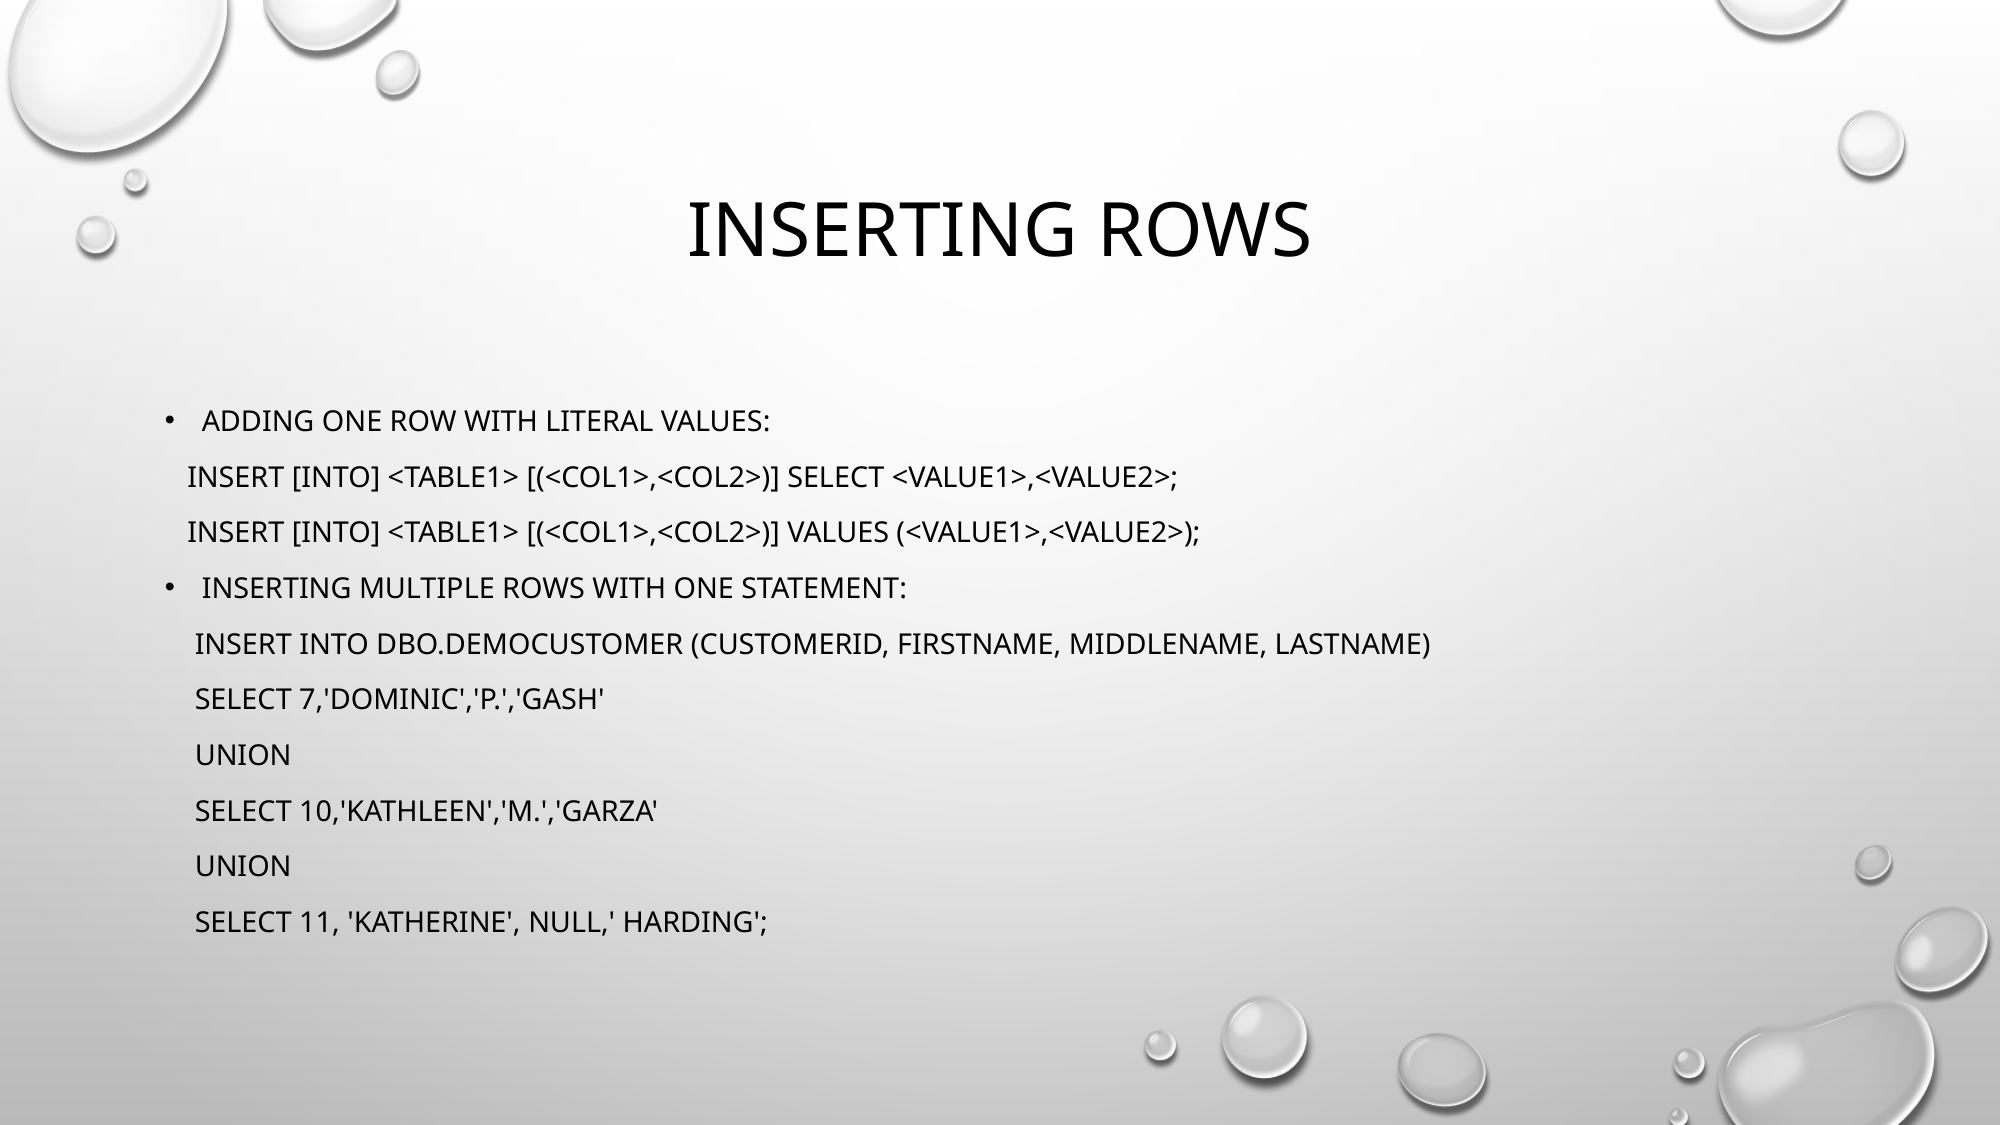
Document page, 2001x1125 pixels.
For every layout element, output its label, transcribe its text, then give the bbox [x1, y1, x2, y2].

list Adding One Row with Literal Values: INSERT [INTO] <table1> [(<col1>,<col2>)] SELECT <value1>,<value2>; INSERT [INTO] <table1> [(<col1>,<col2>)] VALUES (<value1>,<value2>); Inserting Multiple Rows with One Statement: INSERT INTO dbo.demoCustomer (CustomerID, FirstName, MiddleName, LastName) SELECT 7,'Dominic','P.','Gash' UNION SELECT 10,'Kathleen','M.','Garza' UNION SELECT 11, 'Katherine', NULL,' Harding'; [149, 388, 1850, 950]
picture [0, 0, 2000, 1125]
title Inserting Rows [149, 101, 1851, 364]
